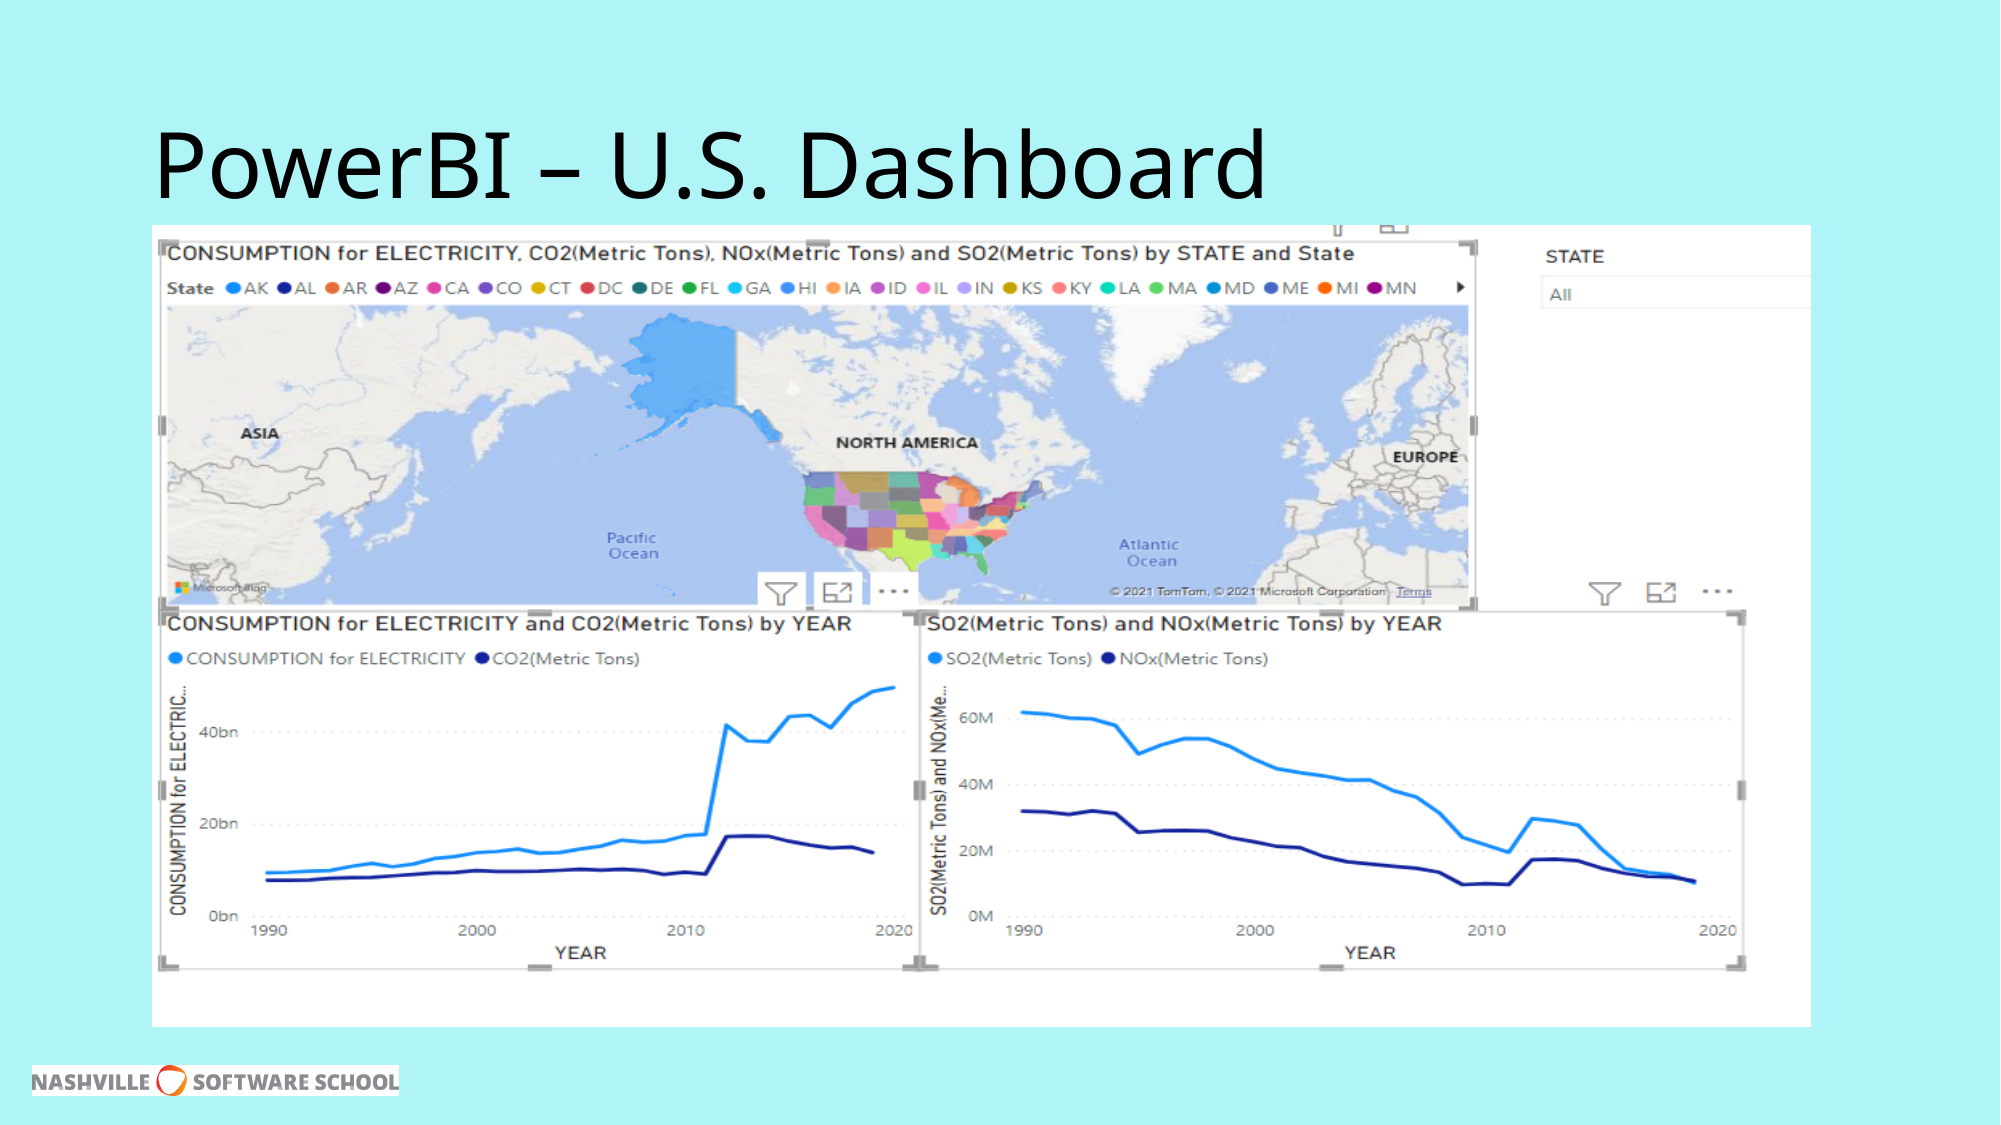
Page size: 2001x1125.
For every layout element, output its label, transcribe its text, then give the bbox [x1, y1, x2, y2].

picture [152, 225, 1811, 1027]
picture [32, 1065, 399, 1096]
title PowerBI – U.S. Dashboard [137, 59, 1863, 278]
